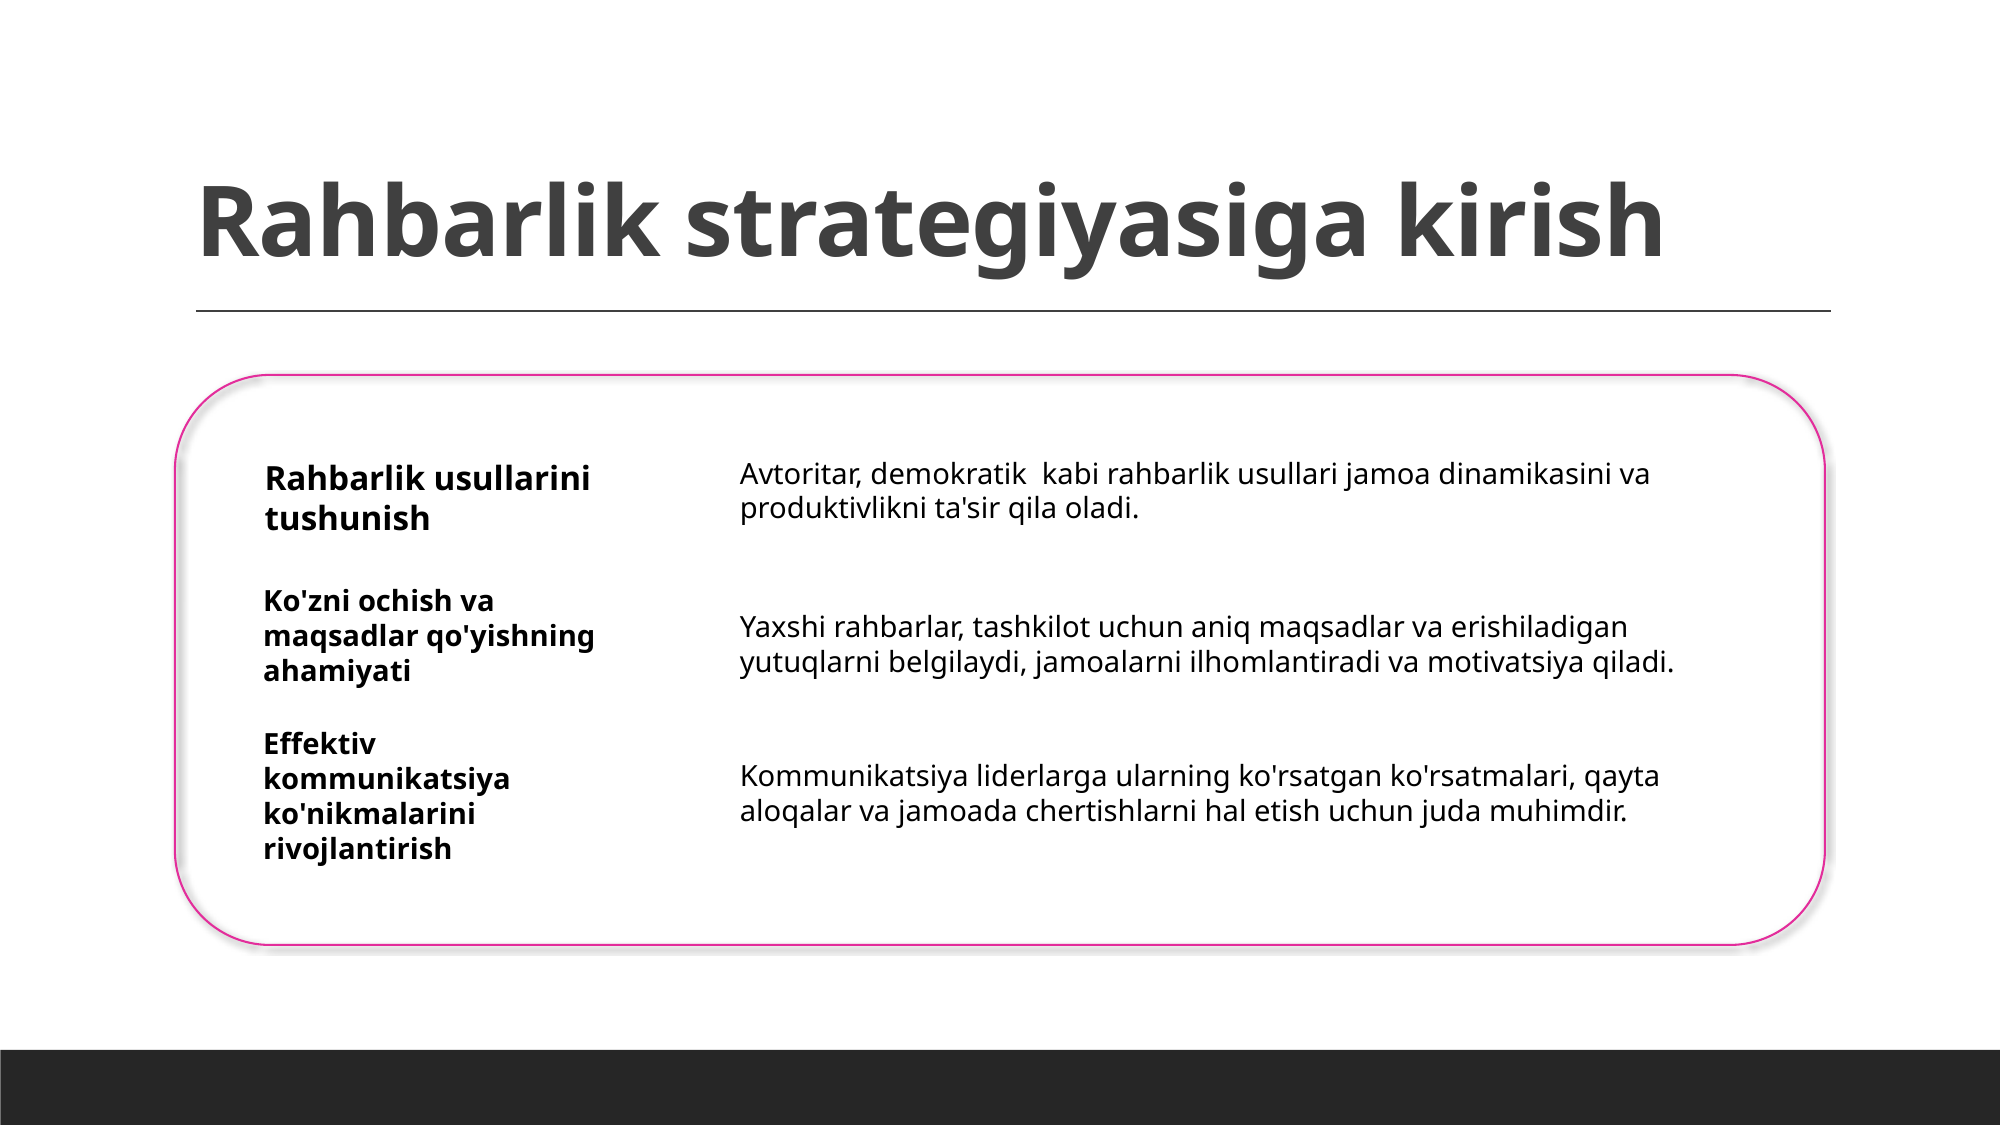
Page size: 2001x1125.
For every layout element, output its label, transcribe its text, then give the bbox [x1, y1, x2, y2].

text_box Ko'zni ochish va maqsadlar qo'yishning ahamiyati [248, 575, 624, 695]
text_box [173, 373, 1826, 946]
text_box Avtoritar, demokratik kabi rahbarlik usullari jamoa dinamikasini va produktivlikni ta'sir qila oladi. [725, 447, 1780, 533]
text_box Effektiv kommunikatsiya ko'nikmalarini rivojlantirish [248, 717, 624, 873]
title Rahbarlik strategiyasiga kirish [180, 47, 1830, 285]
text_box Rahbarlik usullarini tushunish [249, 449, 625, 545]
text_box Kommunikatsiya liderlarga ularning ko'rsatgan ko'rsatmalari, qayta aloqalar va jamoada chertishlarni hal etish uchun juda muhimdir. [725, 749, 1780, 835]
text_box Yaxshi rahbarlar, tashkilot uchun aniq maqsadlar va erishiladigan yutuqlarni belgilaydi, jamoalarni ilhomlantiradi va motivatsiya qiladi. [725, 600, 1780, 686]
